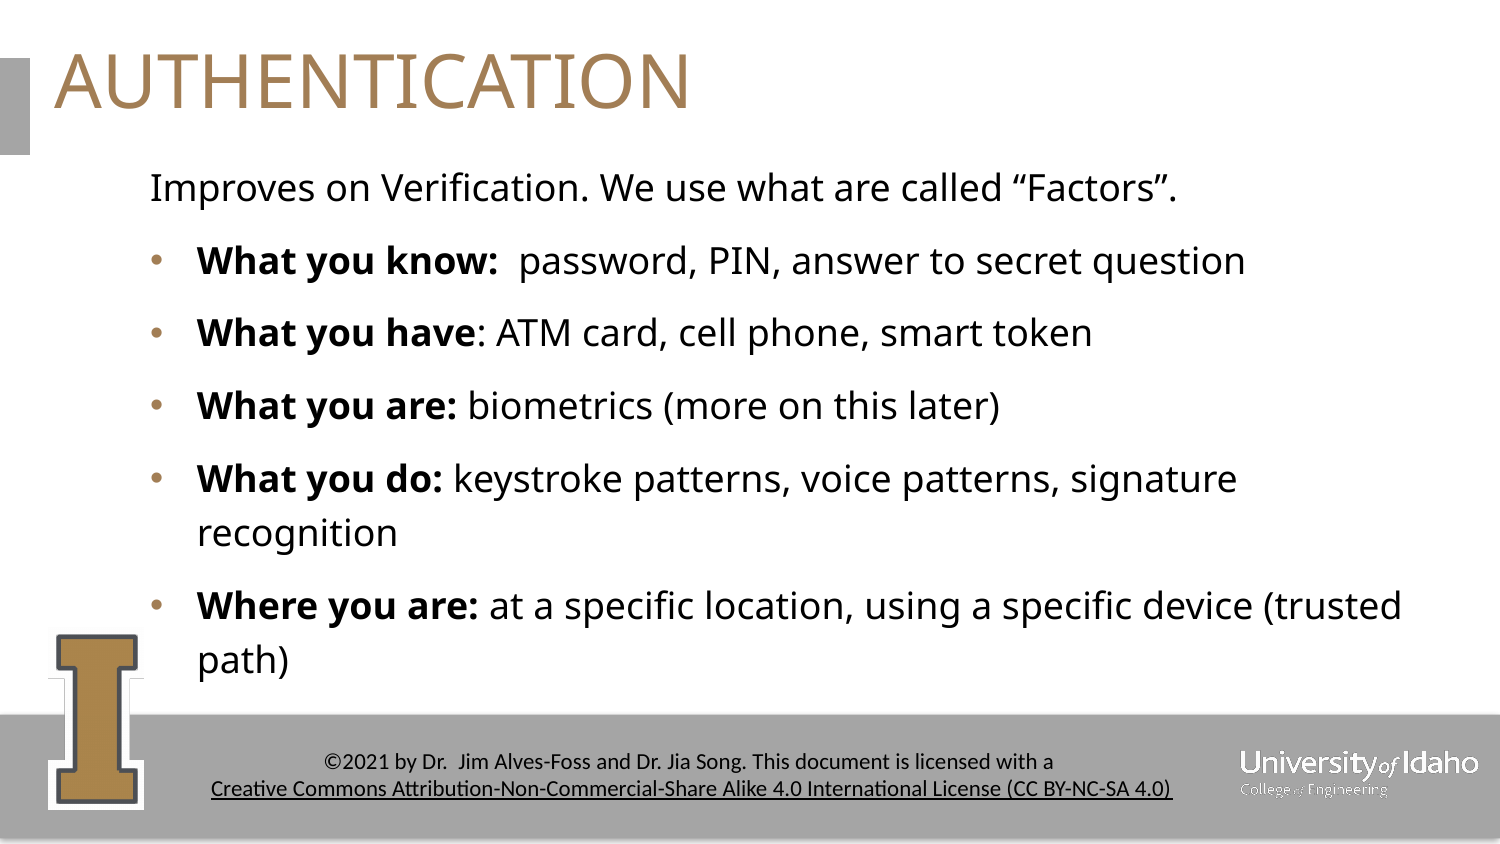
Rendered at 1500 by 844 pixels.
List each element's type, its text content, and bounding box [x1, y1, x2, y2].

list Improves on Verification. We use what are called “Factors”. What you know: password, PIN, answer to secret question What you have: ATM card, cell phone, smart token What you are: biometrics (more on this later) What you do: keystroke patterns, voice patterns, signature recognition Where you are: at a specific location, using a specific device (trusted path) [150, 154, 1405, 697]
title AUTHENTICATION [54, 33, 1405, 128]
picture [48, 627, 144, 810]
picture [1118, 658, 1500, 844]
